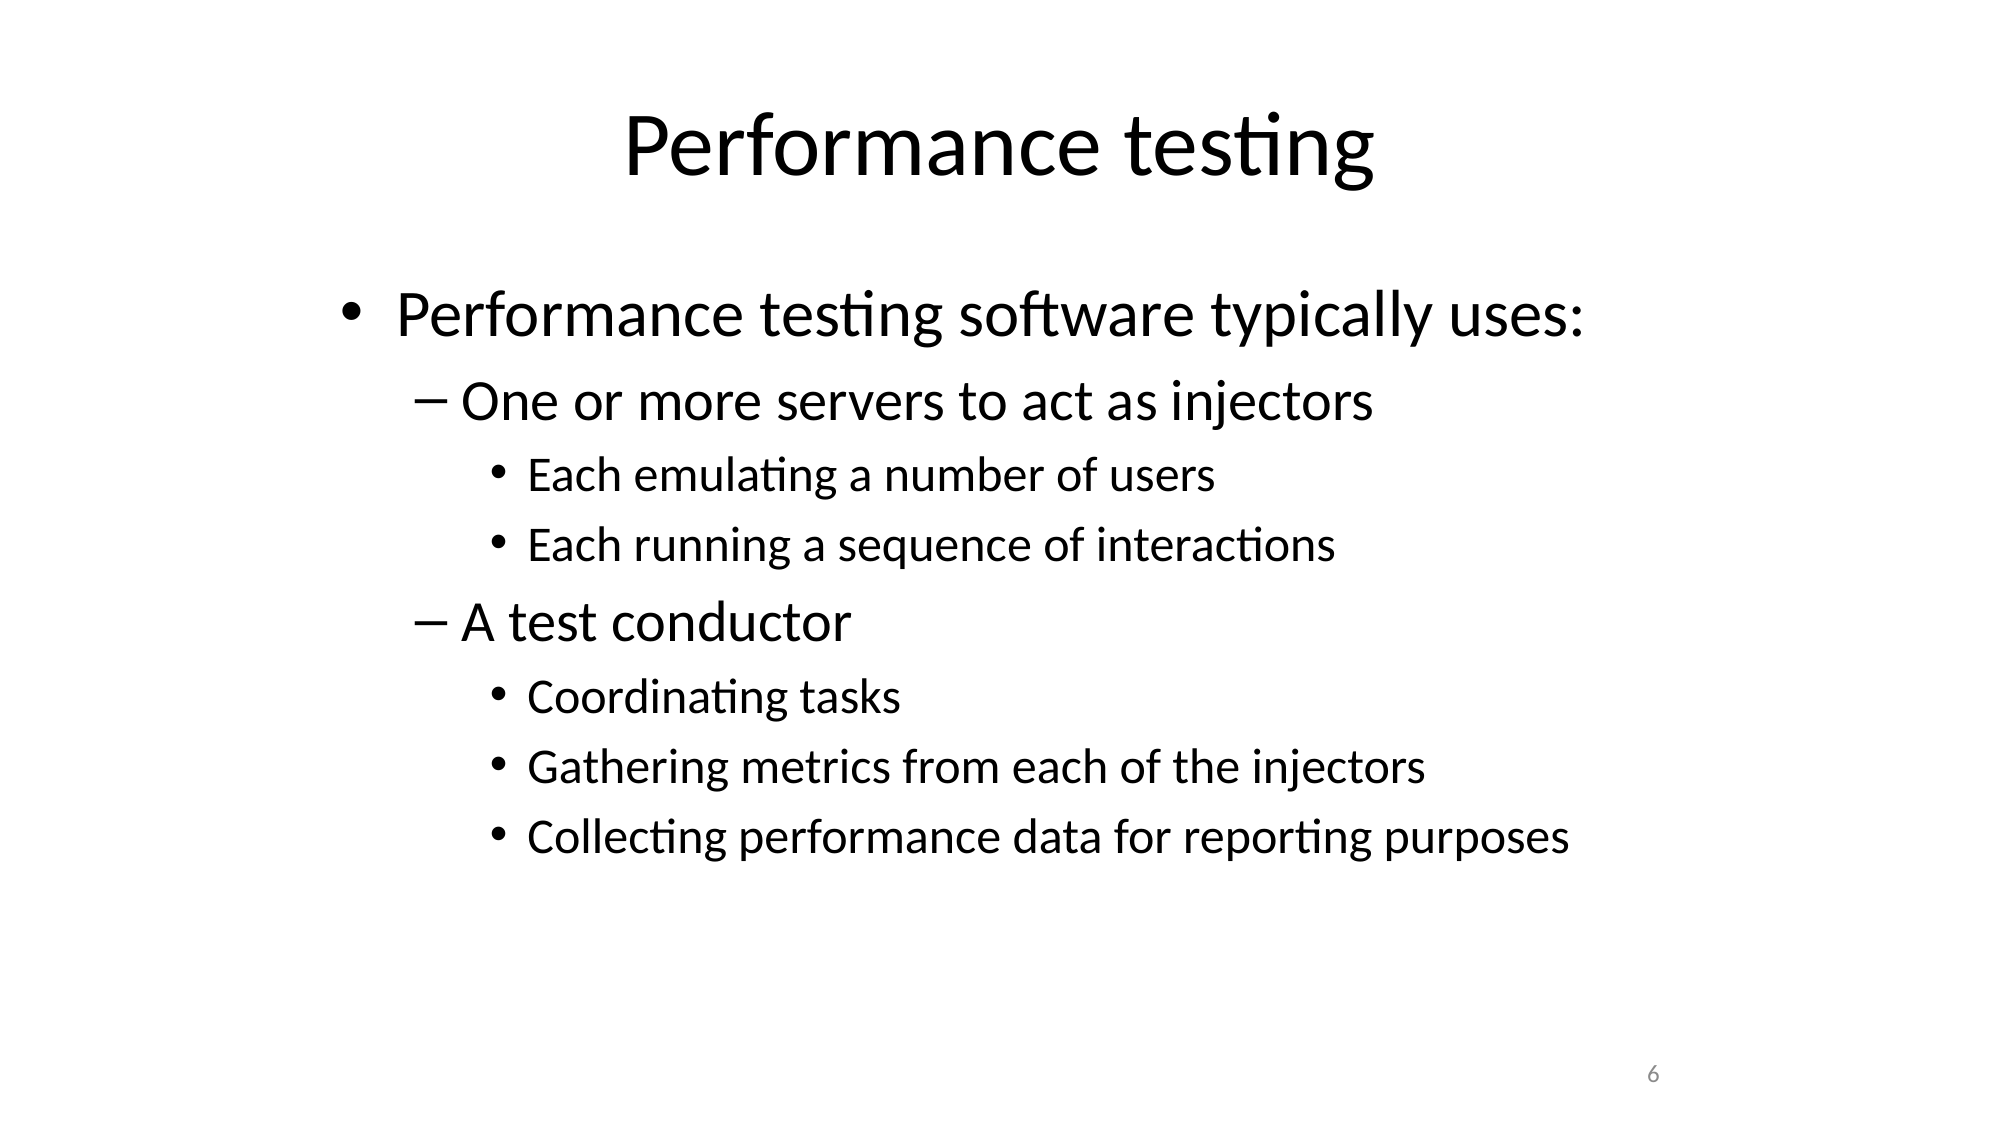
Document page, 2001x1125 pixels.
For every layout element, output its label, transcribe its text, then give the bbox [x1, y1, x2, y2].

text_box Performance testing [324, 45, 1675, 233]
text_box Performance testing software typically uses: One or more servers to act as injectors Each emulating a number of users Each running a sequence of interactions A test conductor Coordinating tasks Gathering metrics from each of the injectors Collecting performance data for reporting purposes [324, 262, 1675, 1005]
text_box ‹#› [1324, 1042, 1675, 1103]
